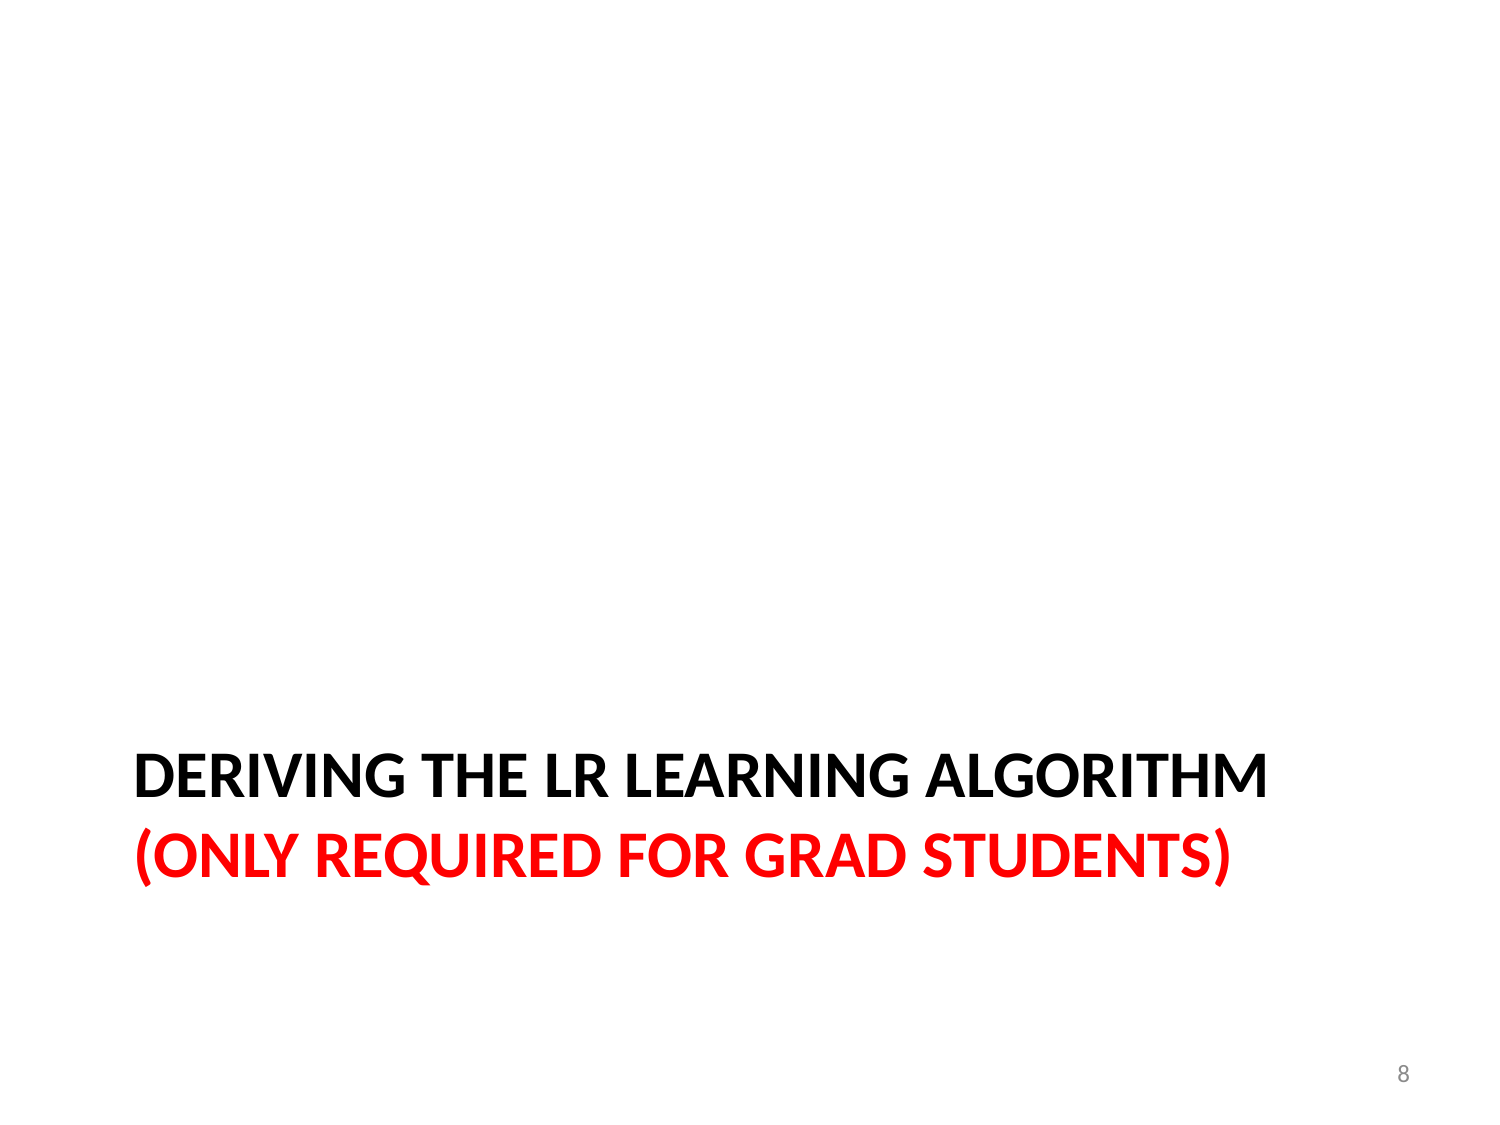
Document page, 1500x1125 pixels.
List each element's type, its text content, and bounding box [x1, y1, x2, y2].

slide_number 8 [1074, 1042, 1425, 1103]
title Deriving the lr learning algorithm (only required for grad students) [118, 722, 1394, 947]
